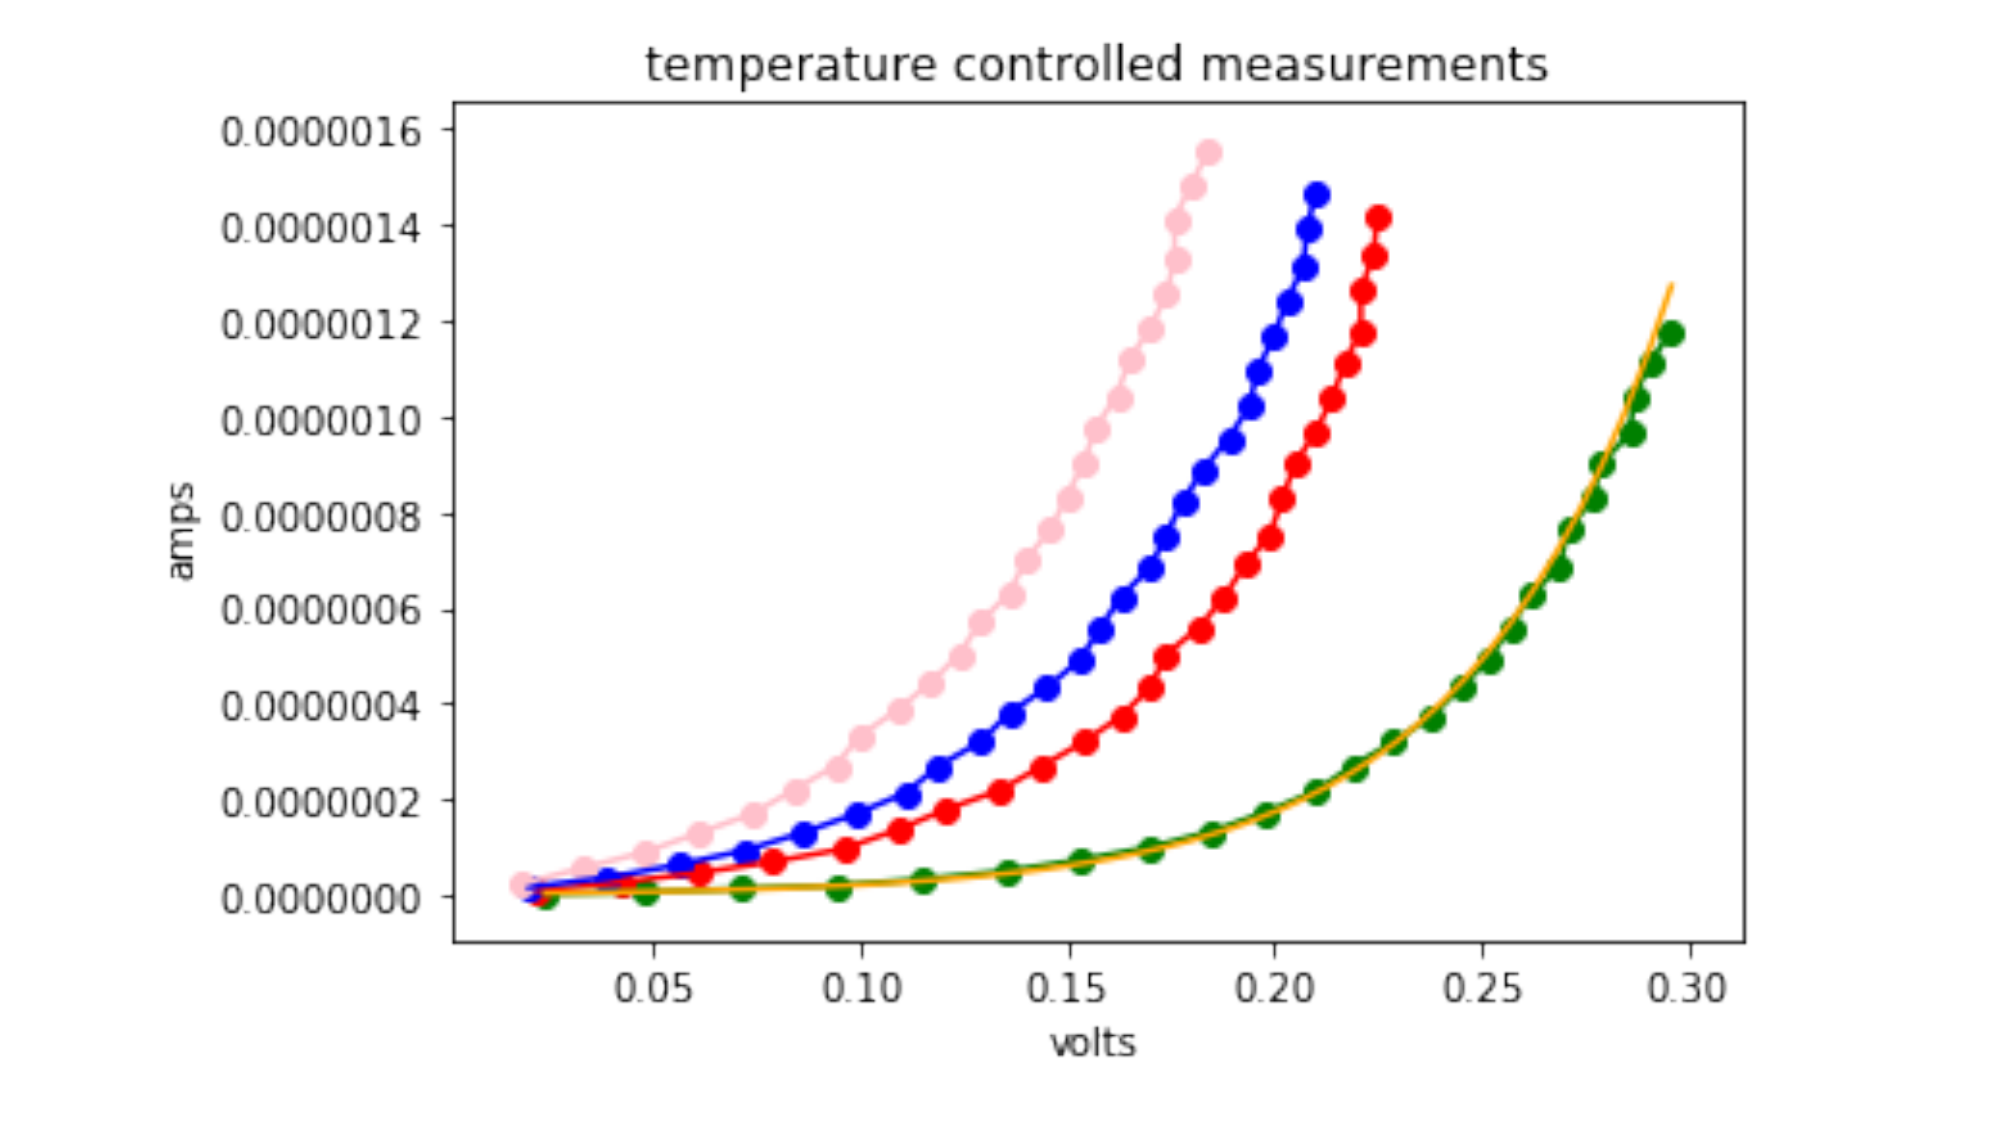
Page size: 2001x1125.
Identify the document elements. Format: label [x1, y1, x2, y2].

list [137, 17, 1783, 1089]
